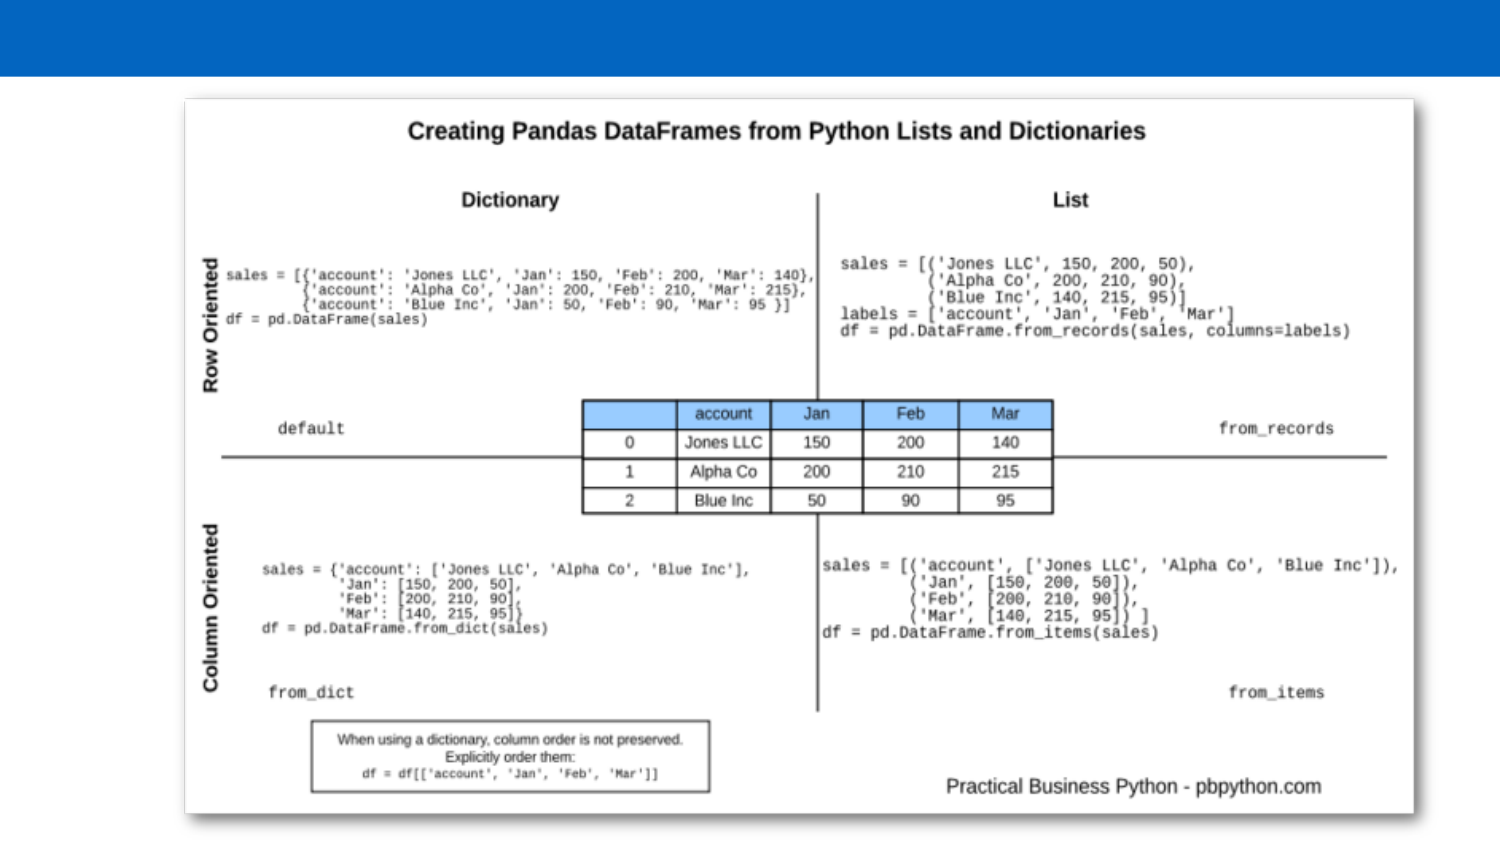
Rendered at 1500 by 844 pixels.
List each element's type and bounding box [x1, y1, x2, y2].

picture [169, 81, 1443, 844]
